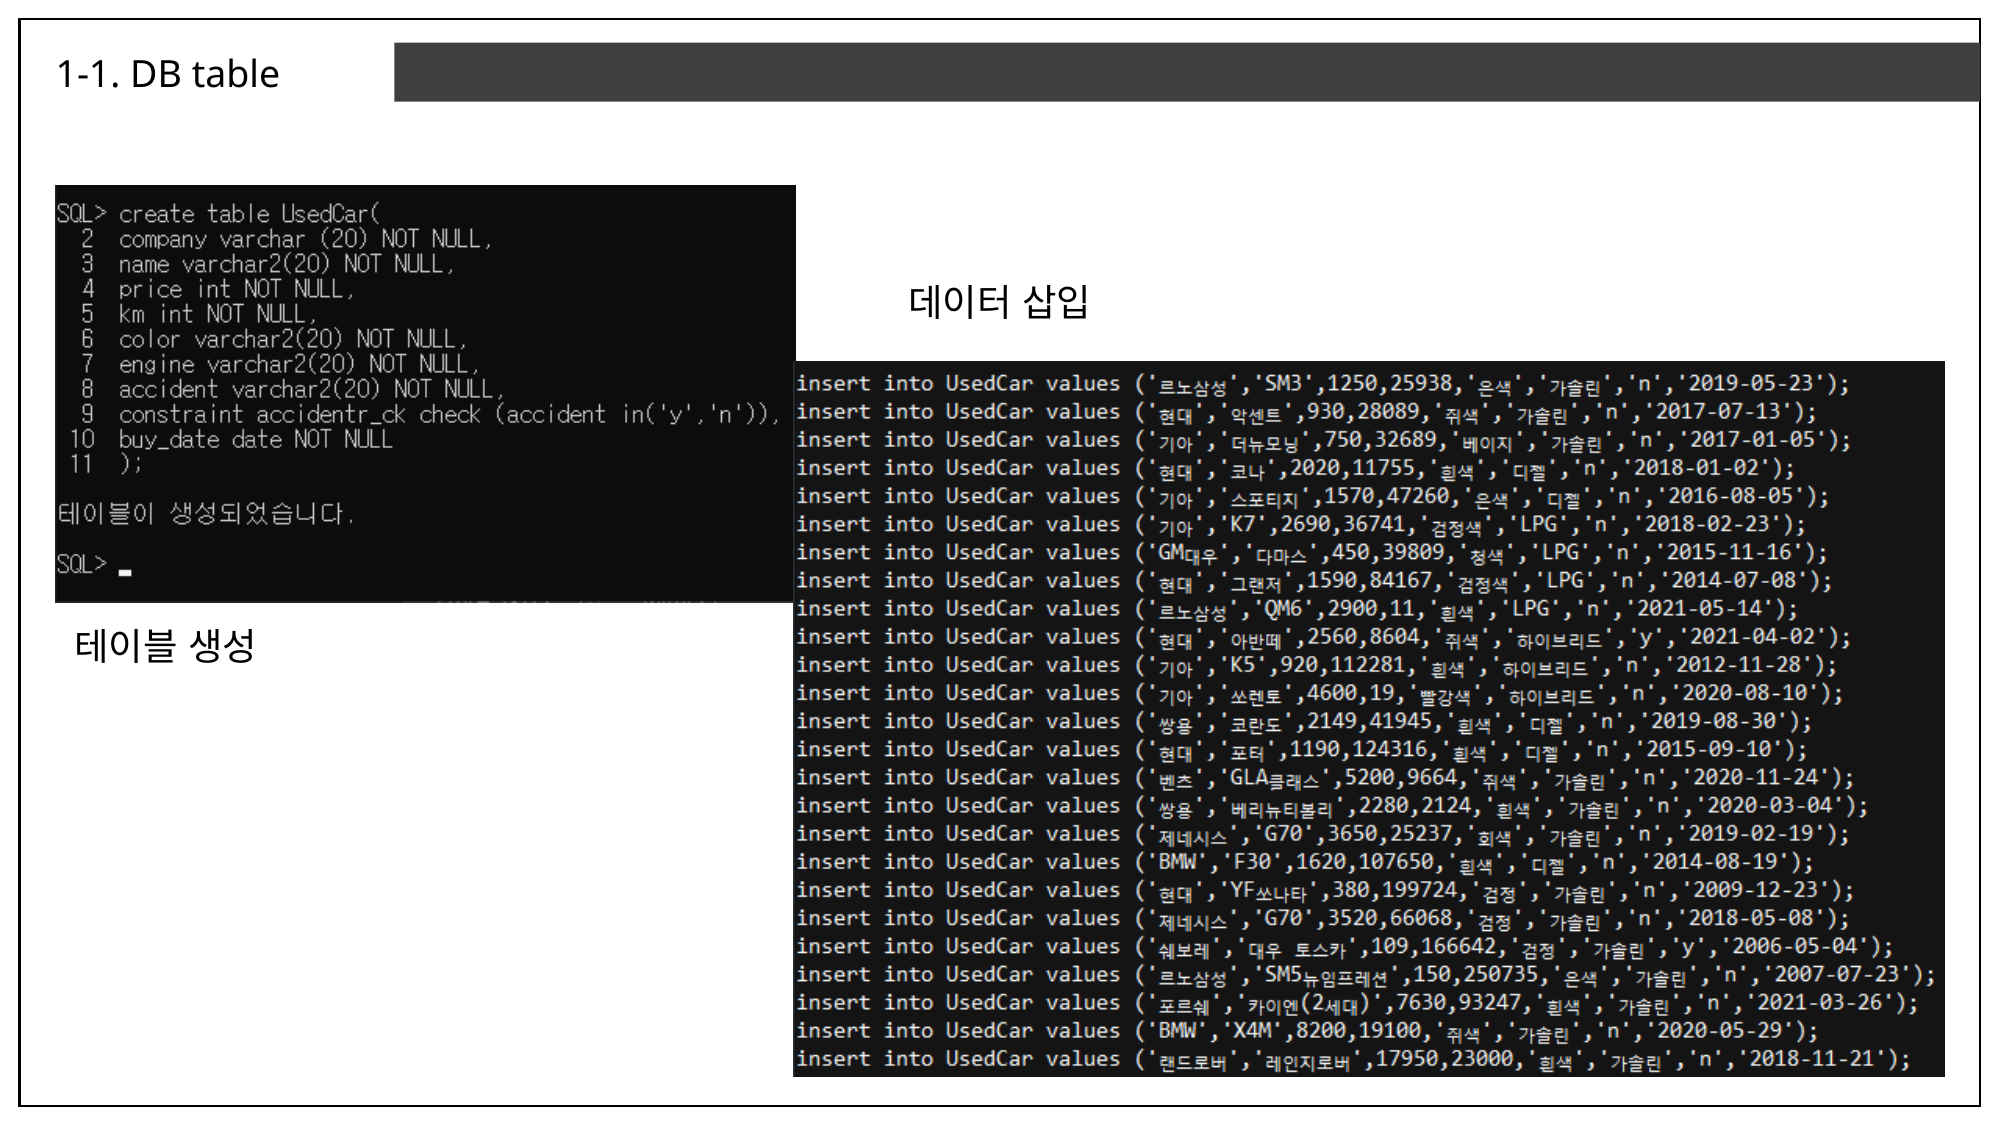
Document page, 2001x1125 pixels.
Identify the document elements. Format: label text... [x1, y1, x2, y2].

text_box 테이블 생성 [59, 615, 273, 676]
text_box 데이터 삽입 [893, 271, 1107, 332]
picture [54, 185, 1945, 1077]
text_box [393, 42, 1981, 103]
text_box [18, 18, 1981, 1107]
text_box 1-1. DB table [40, 42, 296, 103]
